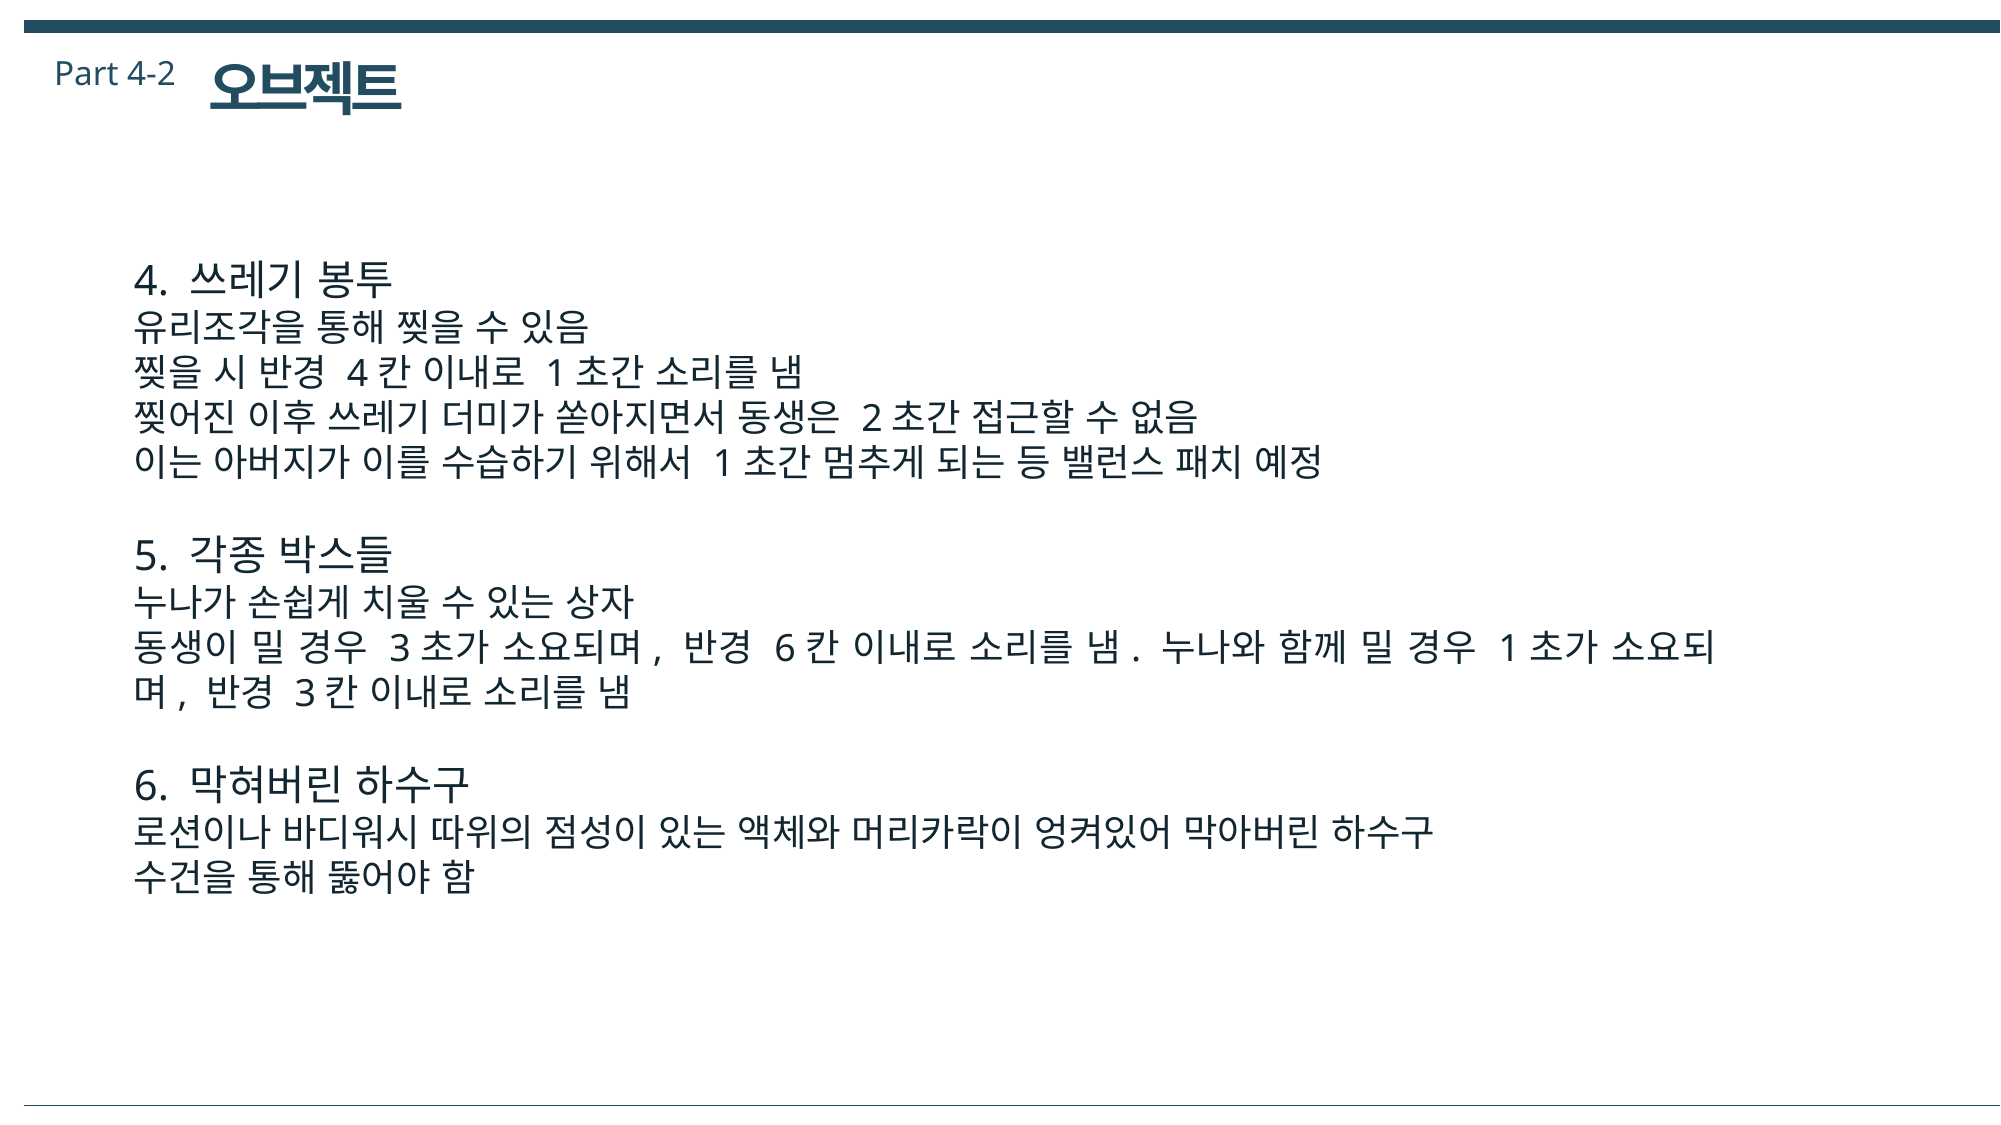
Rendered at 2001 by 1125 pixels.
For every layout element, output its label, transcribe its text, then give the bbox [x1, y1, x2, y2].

text_box Part 4-2 [39, 44, 192, 100]
text_box 4. 쓰레기 봉투 유리조각을 통해 찢을 수 있음 찢을 시 반경 4칸 이내로 1초간 소리를 냄 찢어진 이후 쓰레기 더미가 쏟아지면서 동생은 2초간 접근할 수 없음 이는 아버지가 이를 수습하기 위해서 1초간 멈추게 되는 등 밸런스 패치 예정 5. 각종 박스들 누나가 손쉽게 치울 수 있는 상자 동생이 밀 경우 3초가 소요되며, 반경 6칸 이내로 소리를 냄. 누나와 함께 밀 경우 1초가 소요되며, 반경 3칸 이내로 소리를 냄 6. 막혀버린 하수구 로션이나 바디워시 따위의 점성이 있는 액체와 머리카락이 엉켜있어 막아버린 하수구 수건을 통해 뚫어야 함 [119, 246, 1732, 907]
text_box 오브젝트 [193, 44, 419, 130]
